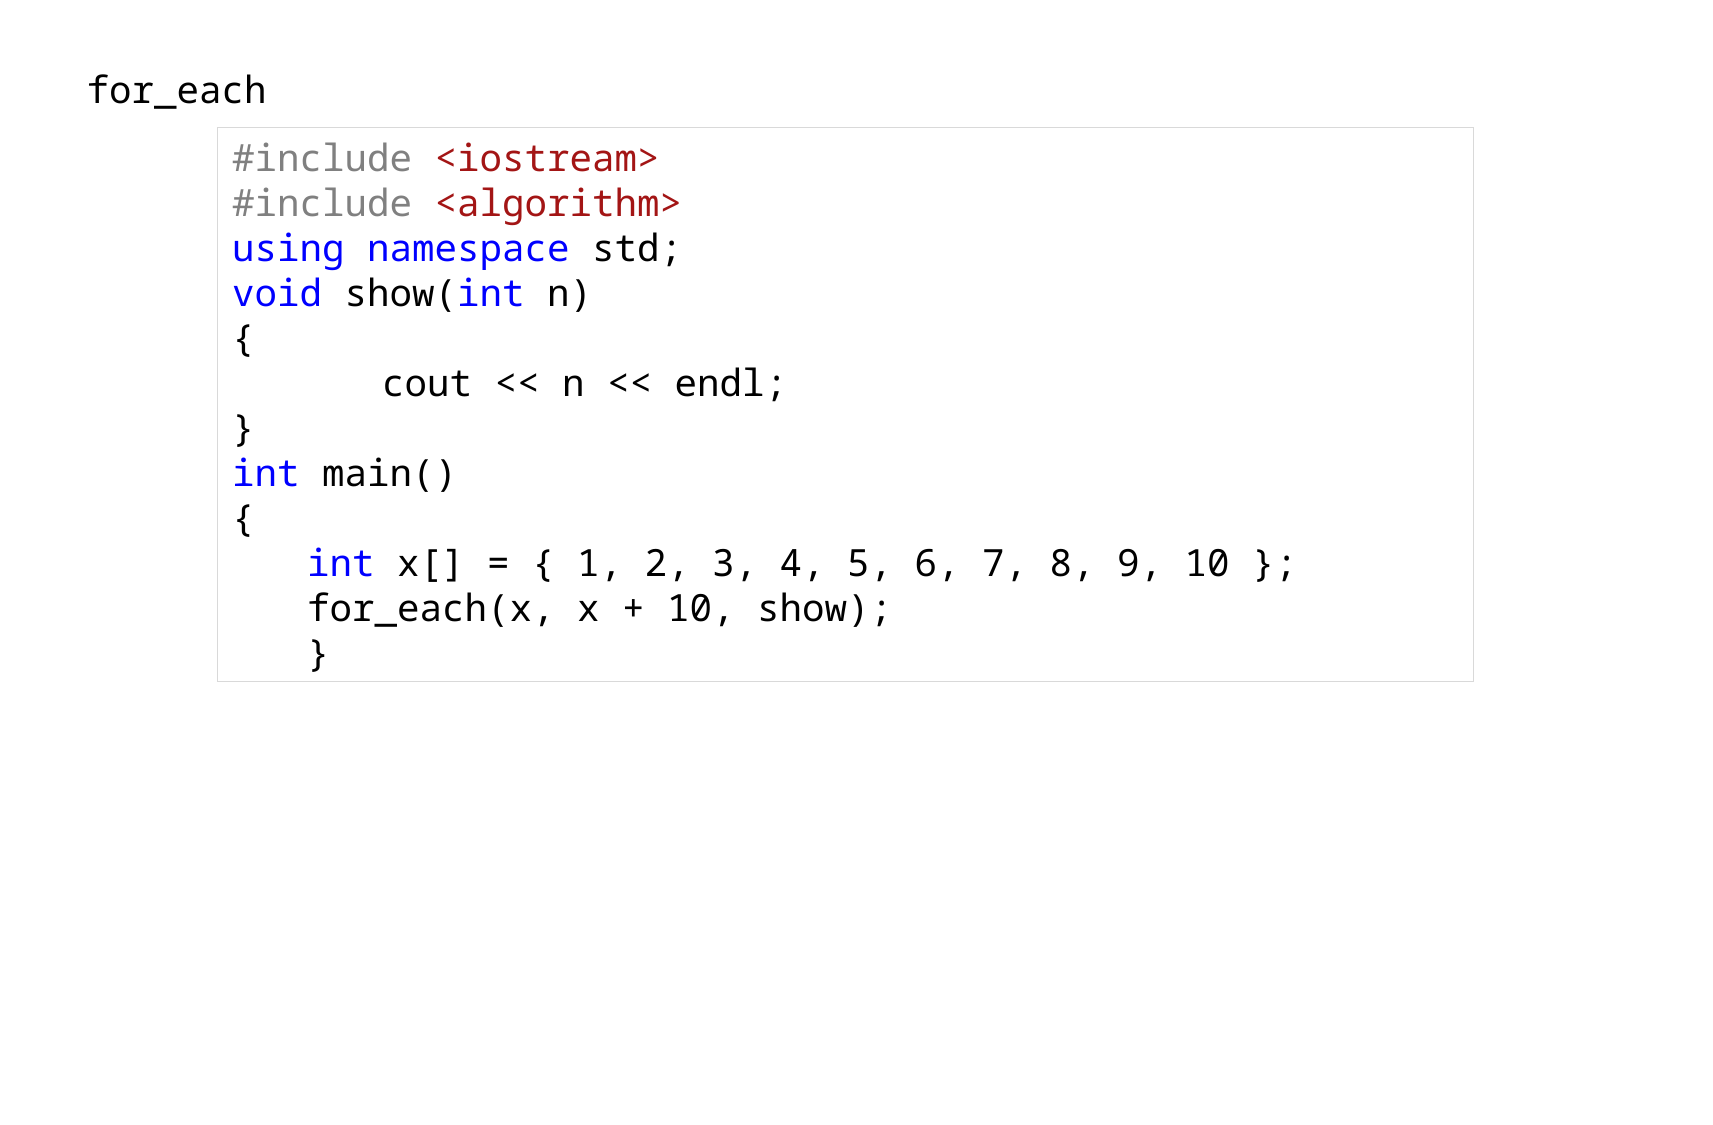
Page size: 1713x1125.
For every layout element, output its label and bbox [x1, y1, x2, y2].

text_box [71, 51, 1474, 682]
